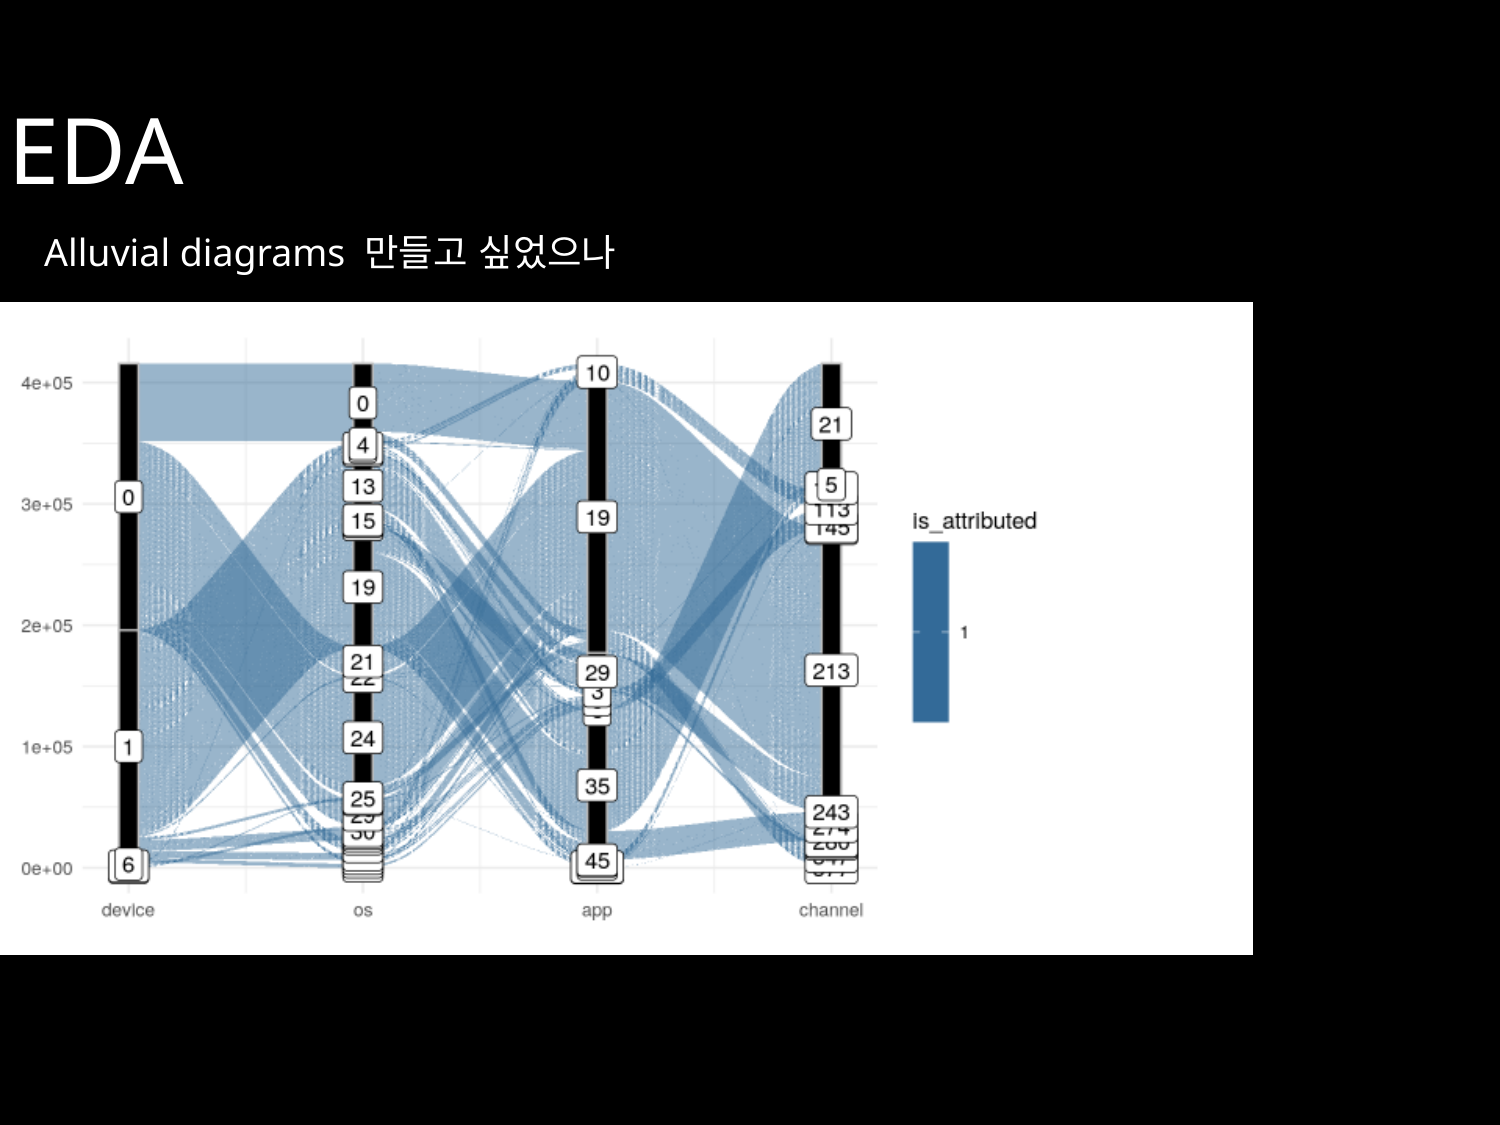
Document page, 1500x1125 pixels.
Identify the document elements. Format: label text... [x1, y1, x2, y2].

picture [0, 302, 1254, 955]
text_box Alluvial diagrams 만들고 싶었으나 [29, 221, 1483, 327]
text_box EDA [0, 53, 1344, 242]
